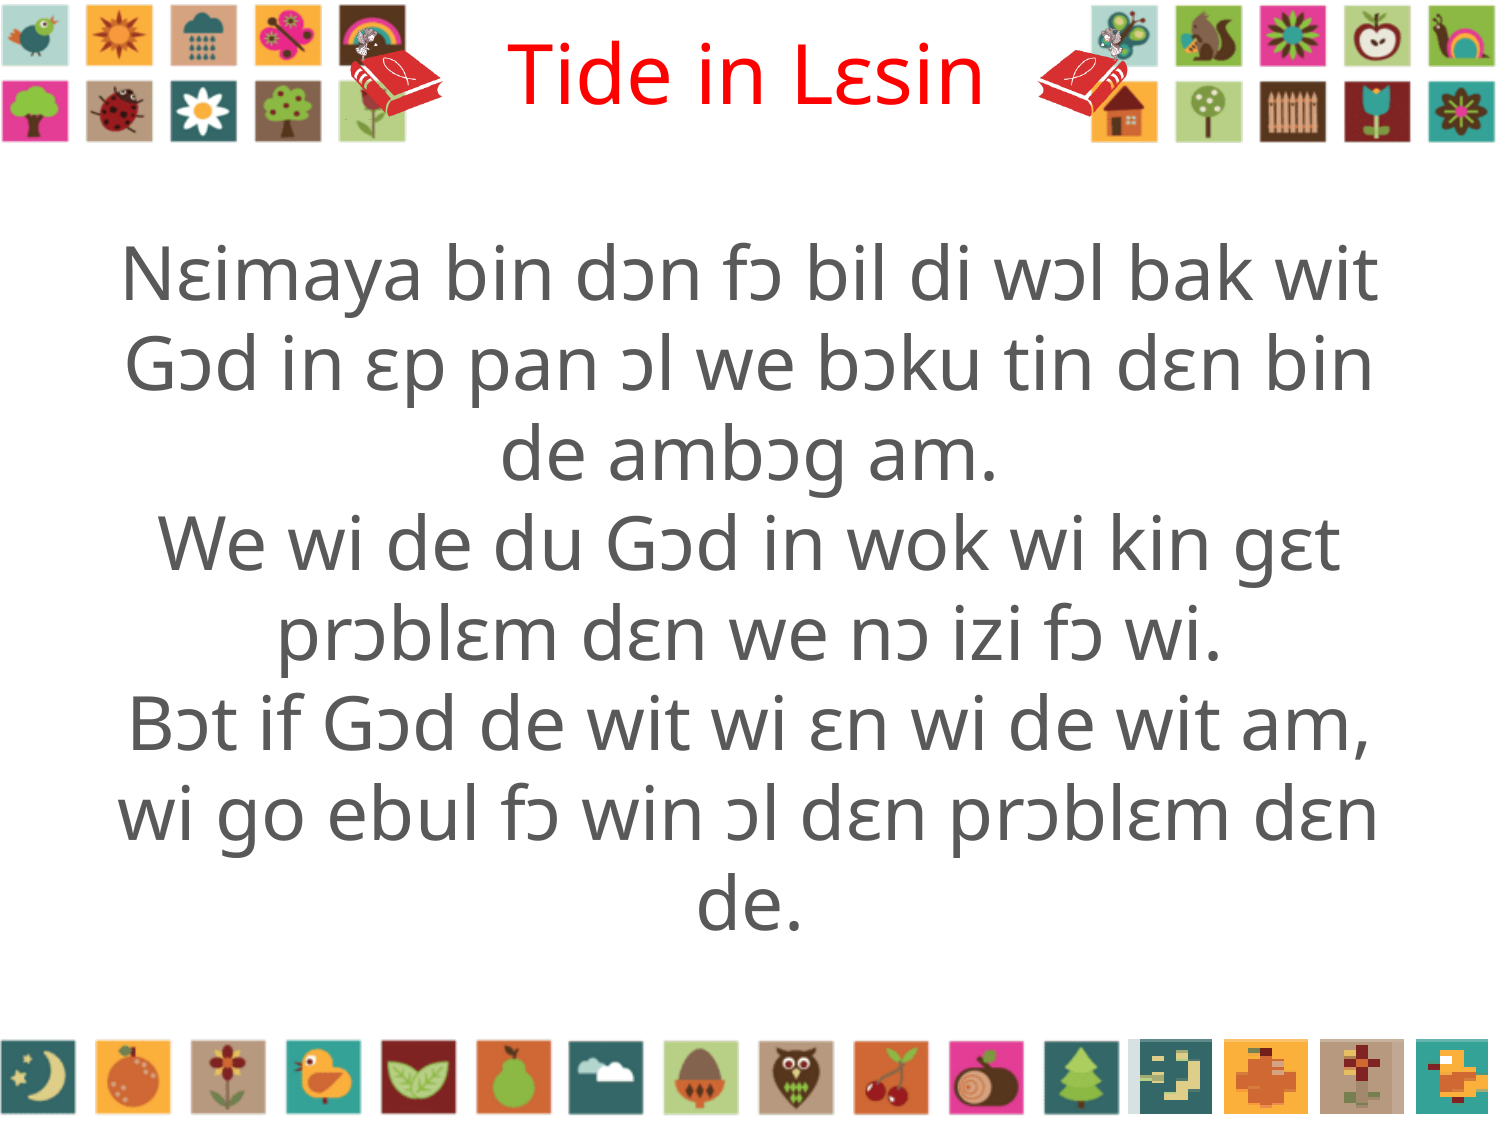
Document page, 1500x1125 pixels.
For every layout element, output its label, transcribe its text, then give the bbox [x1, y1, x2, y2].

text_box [0, 1028, 1500, 1118]
text_box Tide in Lɛsin [425, 13, 1077, 129]
picture [1005, 3, 1500, 150]
picture [0, 3, 475, 150]
text_box Nɛimaya bin dɔn fɔ bil di wɔl bak wit Gɔd in ɛp pan ɔl we bɔku tin dɛn bin de ambɔg am. We wi de du Gɔd in wok wi kin gɛt prɔblɛm dɛn we nɔ izi fɔ wi. Bɔt if Gɔd de wit wi ɛn wi de wit am, wi go ebul fɔ win ɔl dɛn prɔblɛm dɛn de. [76, 218, 1424, 953]
